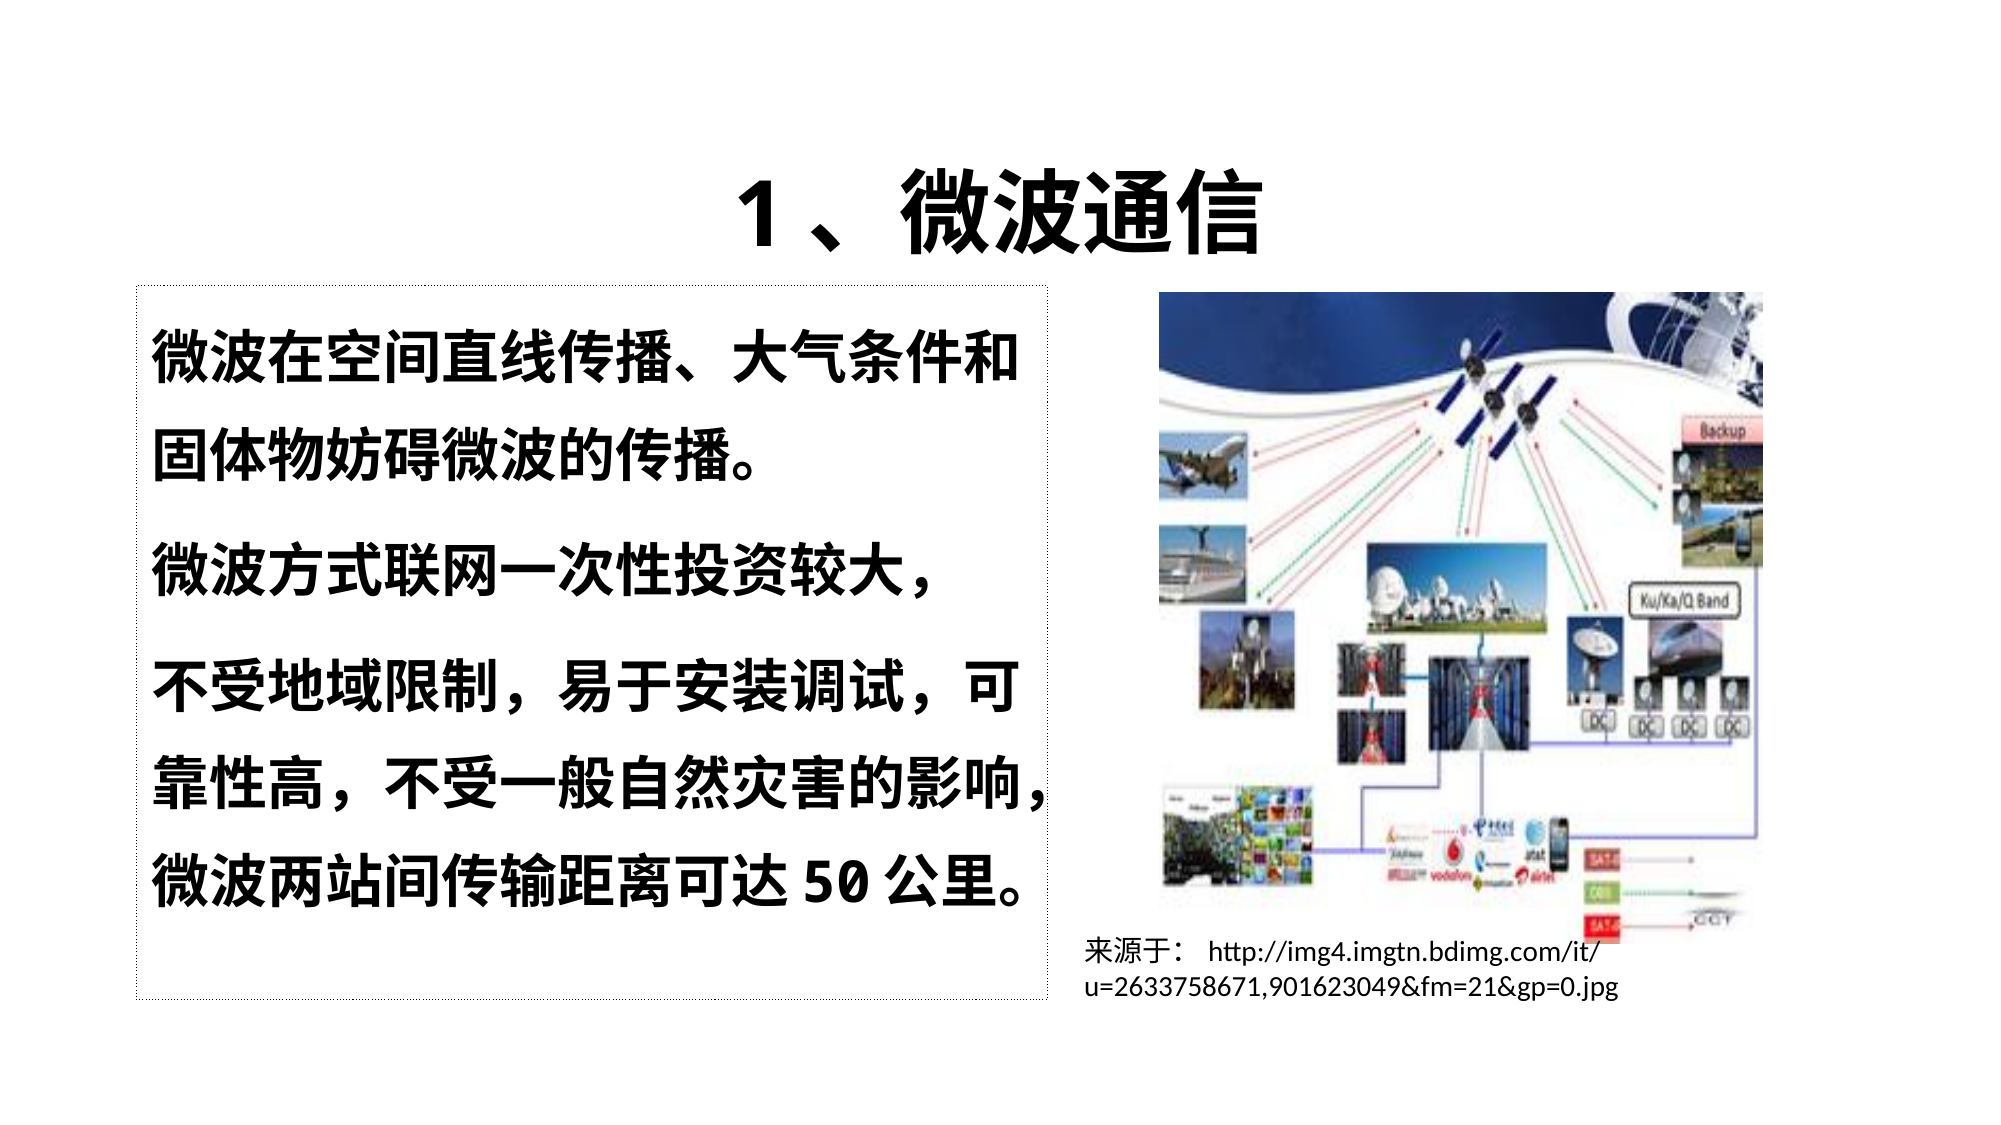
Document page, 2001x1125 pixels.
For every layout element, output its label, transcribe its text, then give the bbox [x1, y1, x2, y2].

text_box 来源于：http://img4.imgtn.bdimg.com/it/u=2633758671,901623049&fm=21&gp=0.jpg [1069, 924, 1855, 1010]
title 1、微波通信 [137, 56, 1863, 275]
list 微波在空间直线传播、大气条件和固体物妨碍微波的传播。 微波方式联网一次性投资较大， 不受地域限制，易于安装调试，可靠性高，不受一般自然灾害的影响，微波两站间传输距离可达50公里。 [136, 285, 1048, 1000]
picture [1159, 292, 1763, 944]
